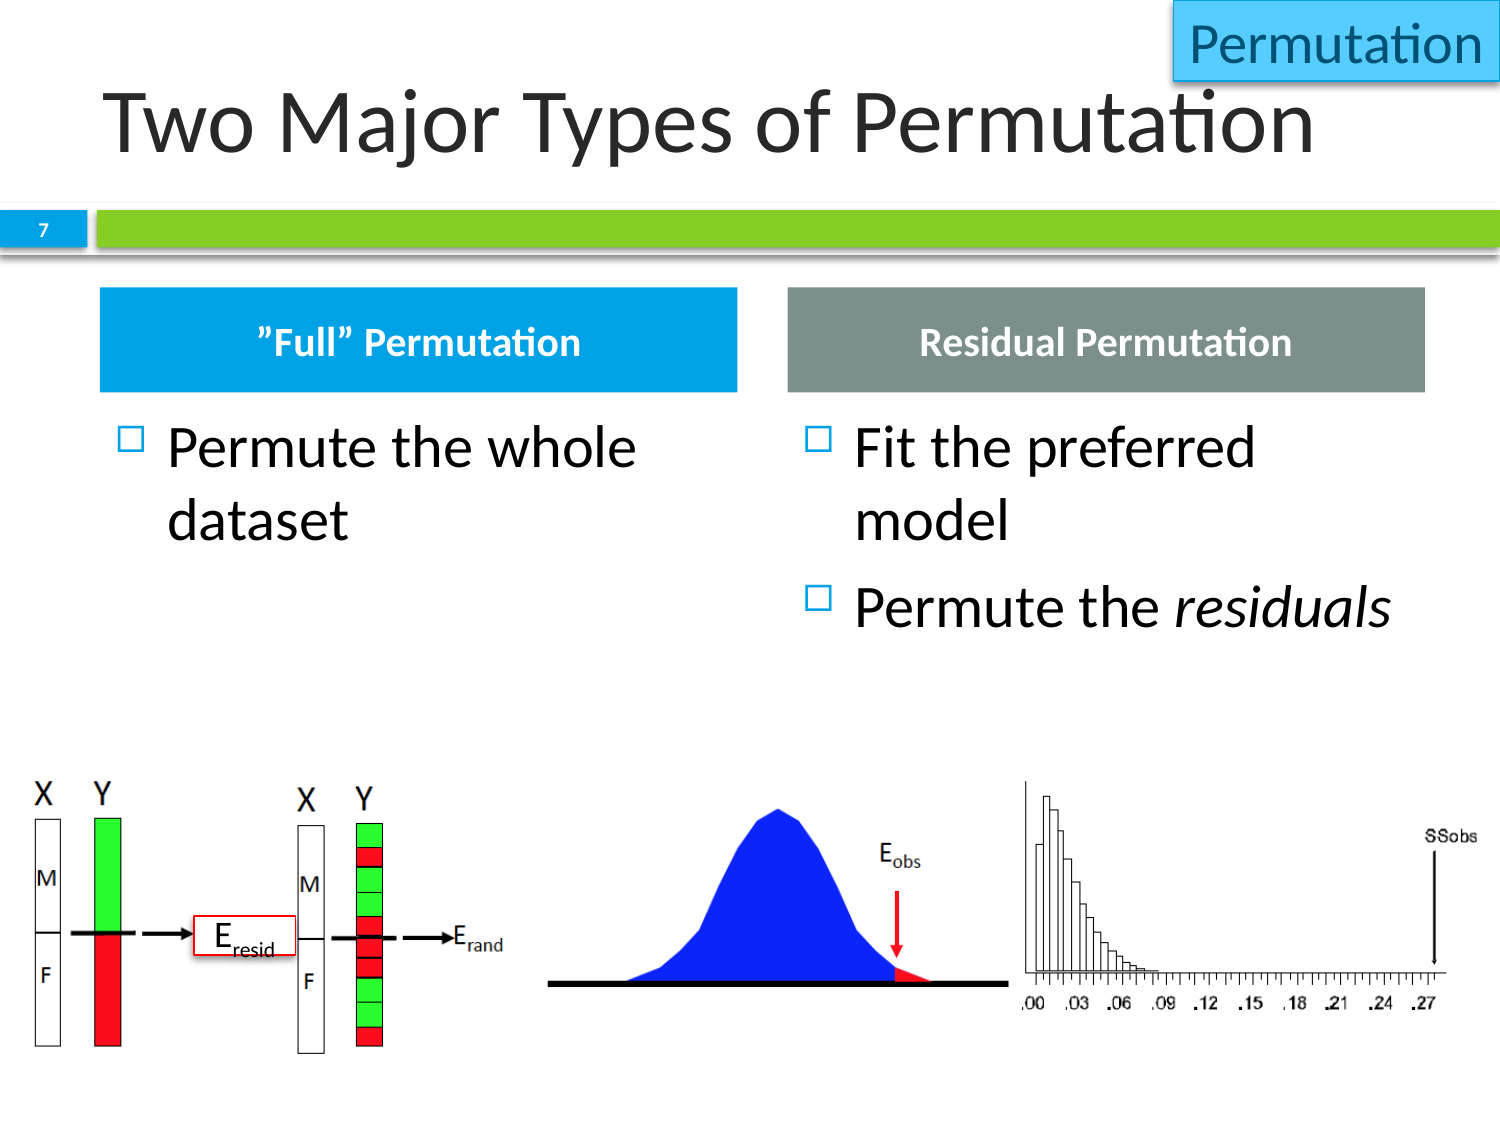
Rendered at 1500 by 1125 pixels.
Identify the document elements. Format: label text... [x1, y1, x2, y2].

list Permute the whole dataset [99, 399, 738, 656]
list Fit the preferred model Permute the residuals [787, 399, 1425, 656]
list ”Full” Permutation [99, 287, 738, 393]
title Two Major Types of Permutation [87, 44, 1425, 188]
picture [14, 776, 1486, 1057]
slide_number 7 [0, 208, 88, 249]
text_box Permutation [1173, 0, 1500, 82]
list Residual Permutation [787, 287, 1425, 393]
